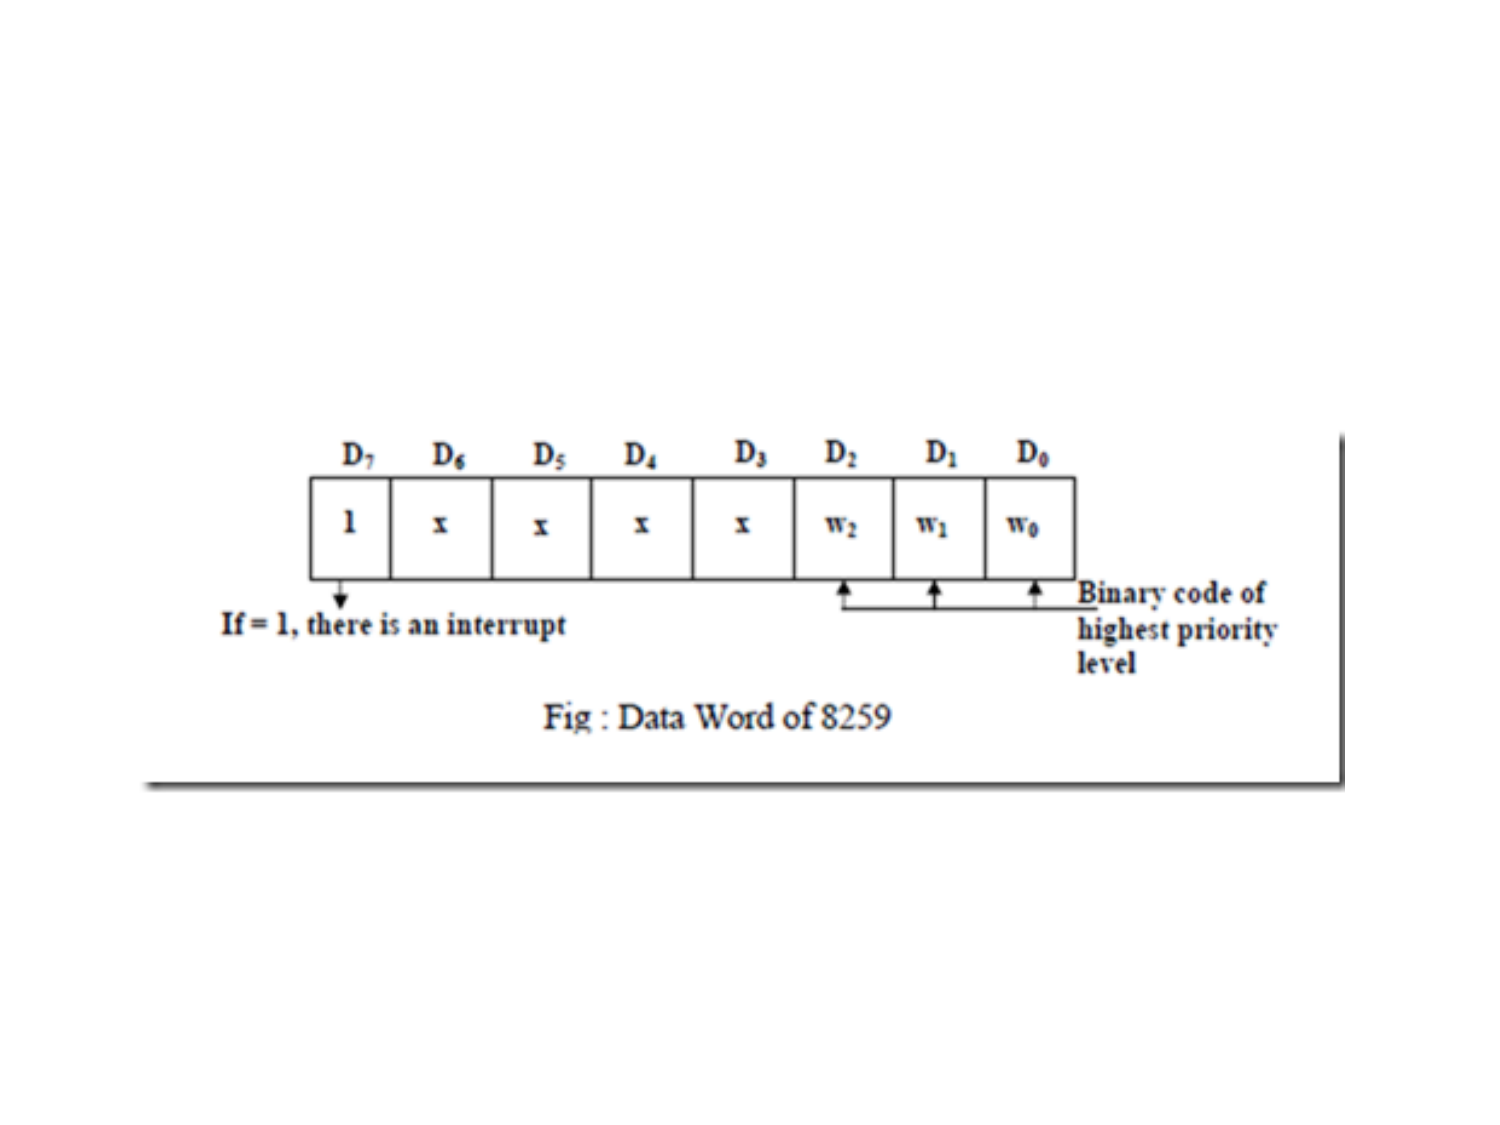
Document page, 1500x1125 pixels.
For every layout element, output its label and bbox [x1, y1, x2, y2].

picture [112, 424, 1345, 795]
